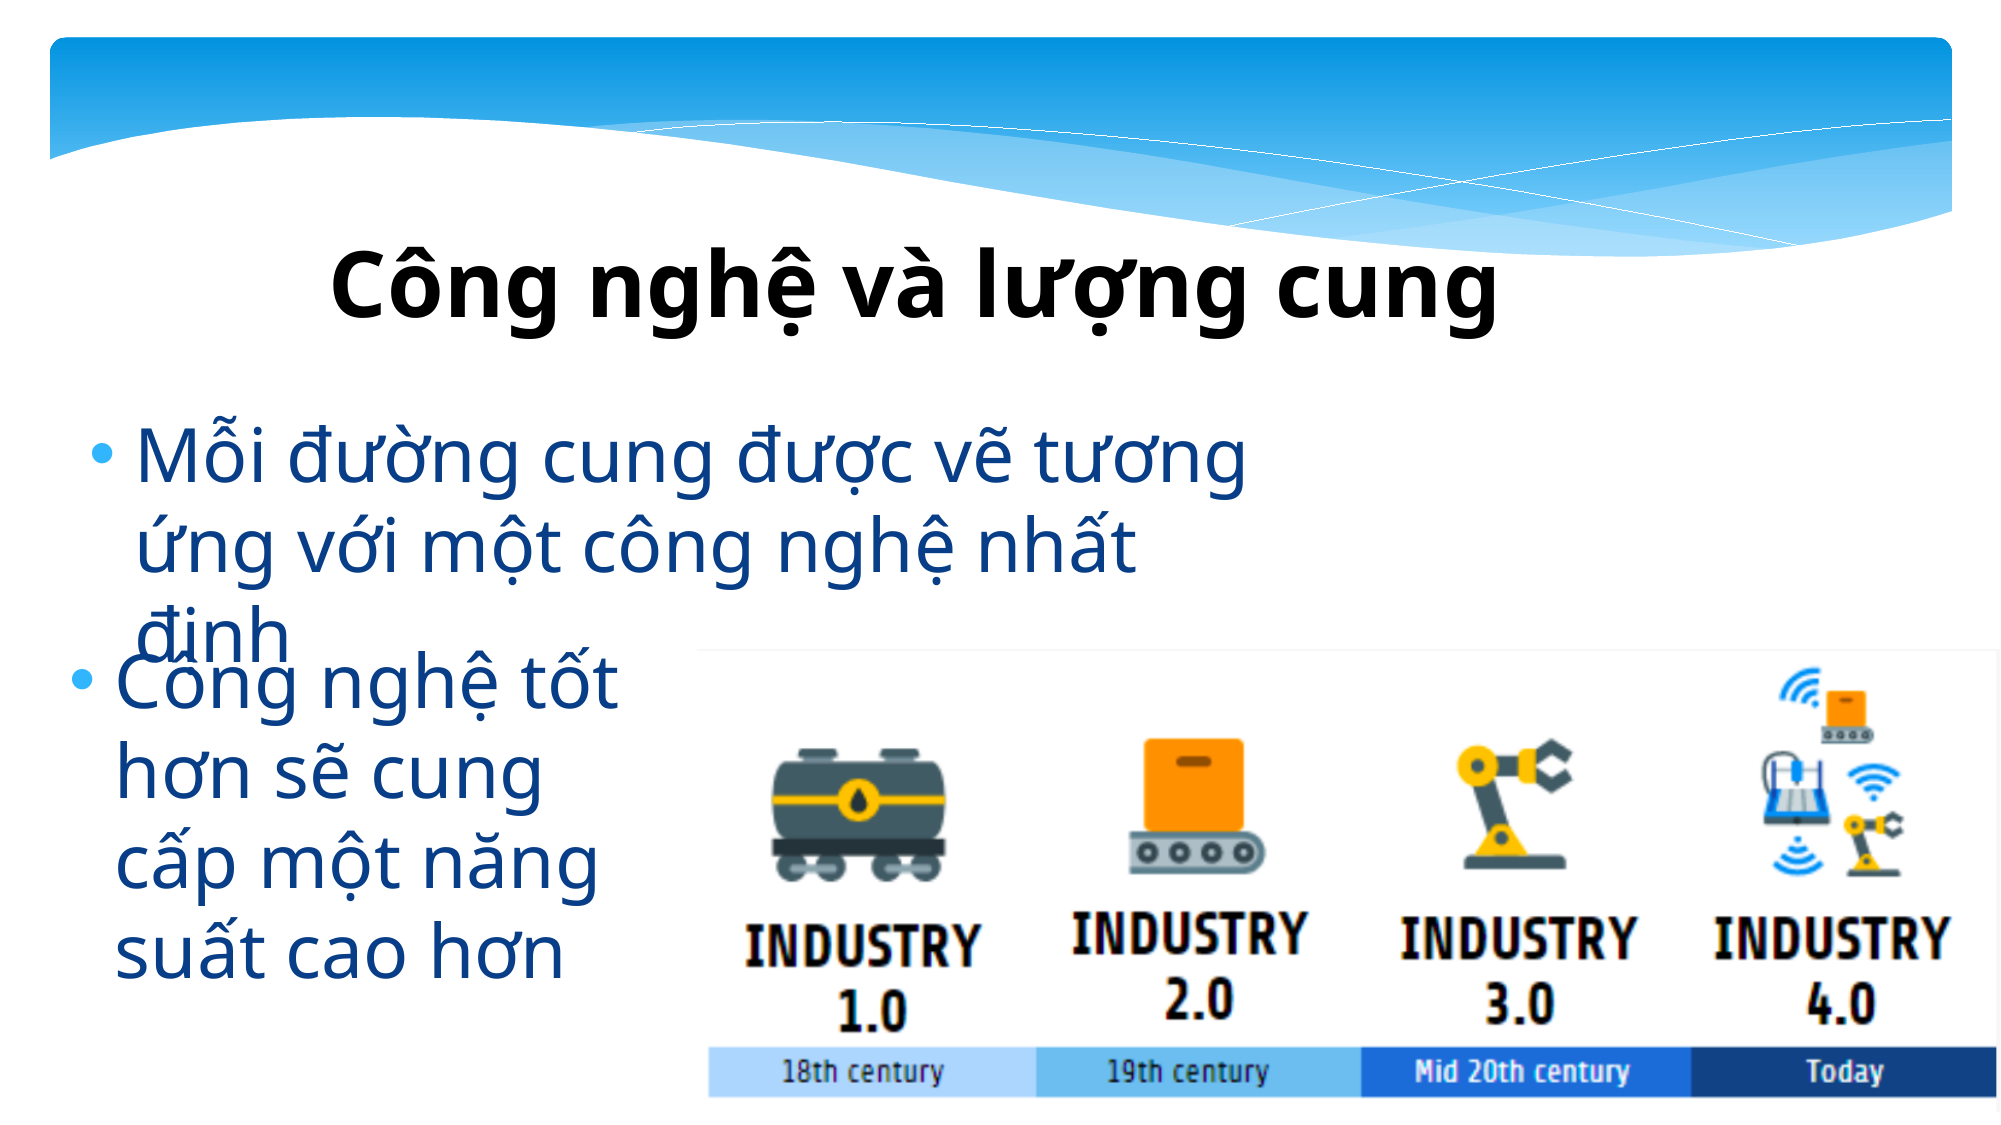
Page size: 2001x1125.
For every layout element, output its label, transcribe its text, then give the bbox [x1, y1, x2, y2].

text_box Công nghệ tốt hơn sẽ cung cấp một năng suất cao hơn [55, 625, 698, 832]
text_box Mỗi đường cung được vẽ tương ứng với một công nghệ nhất định [75, 399, 1325, 606]
picture [697, 649, 2000, 1112]
text_box Công nghệ và lượng cung [55, 218, 1775, 425]
